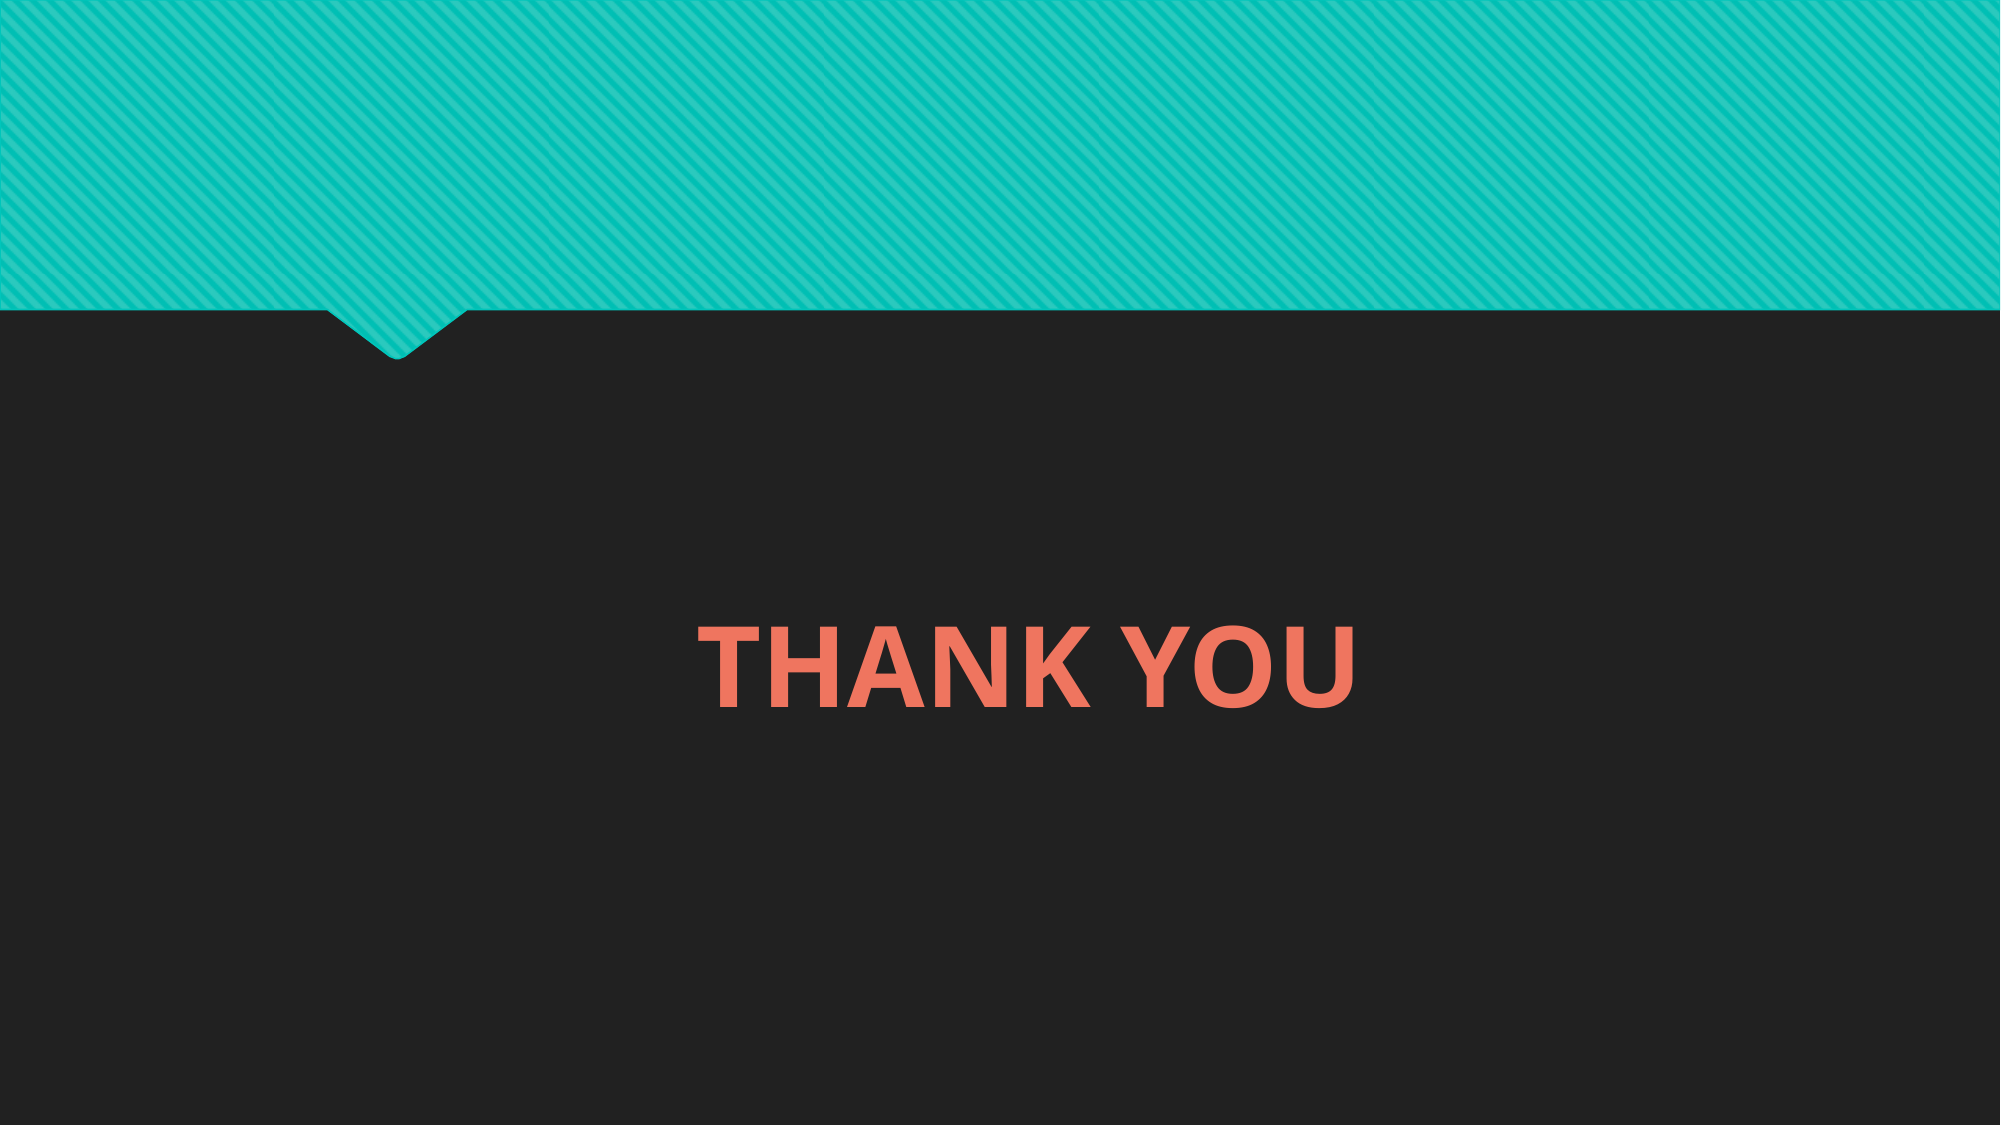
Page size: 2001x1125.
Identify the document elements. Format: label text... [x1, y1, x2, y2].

text_box THANK YOU [625, 587, 1434, 737]
